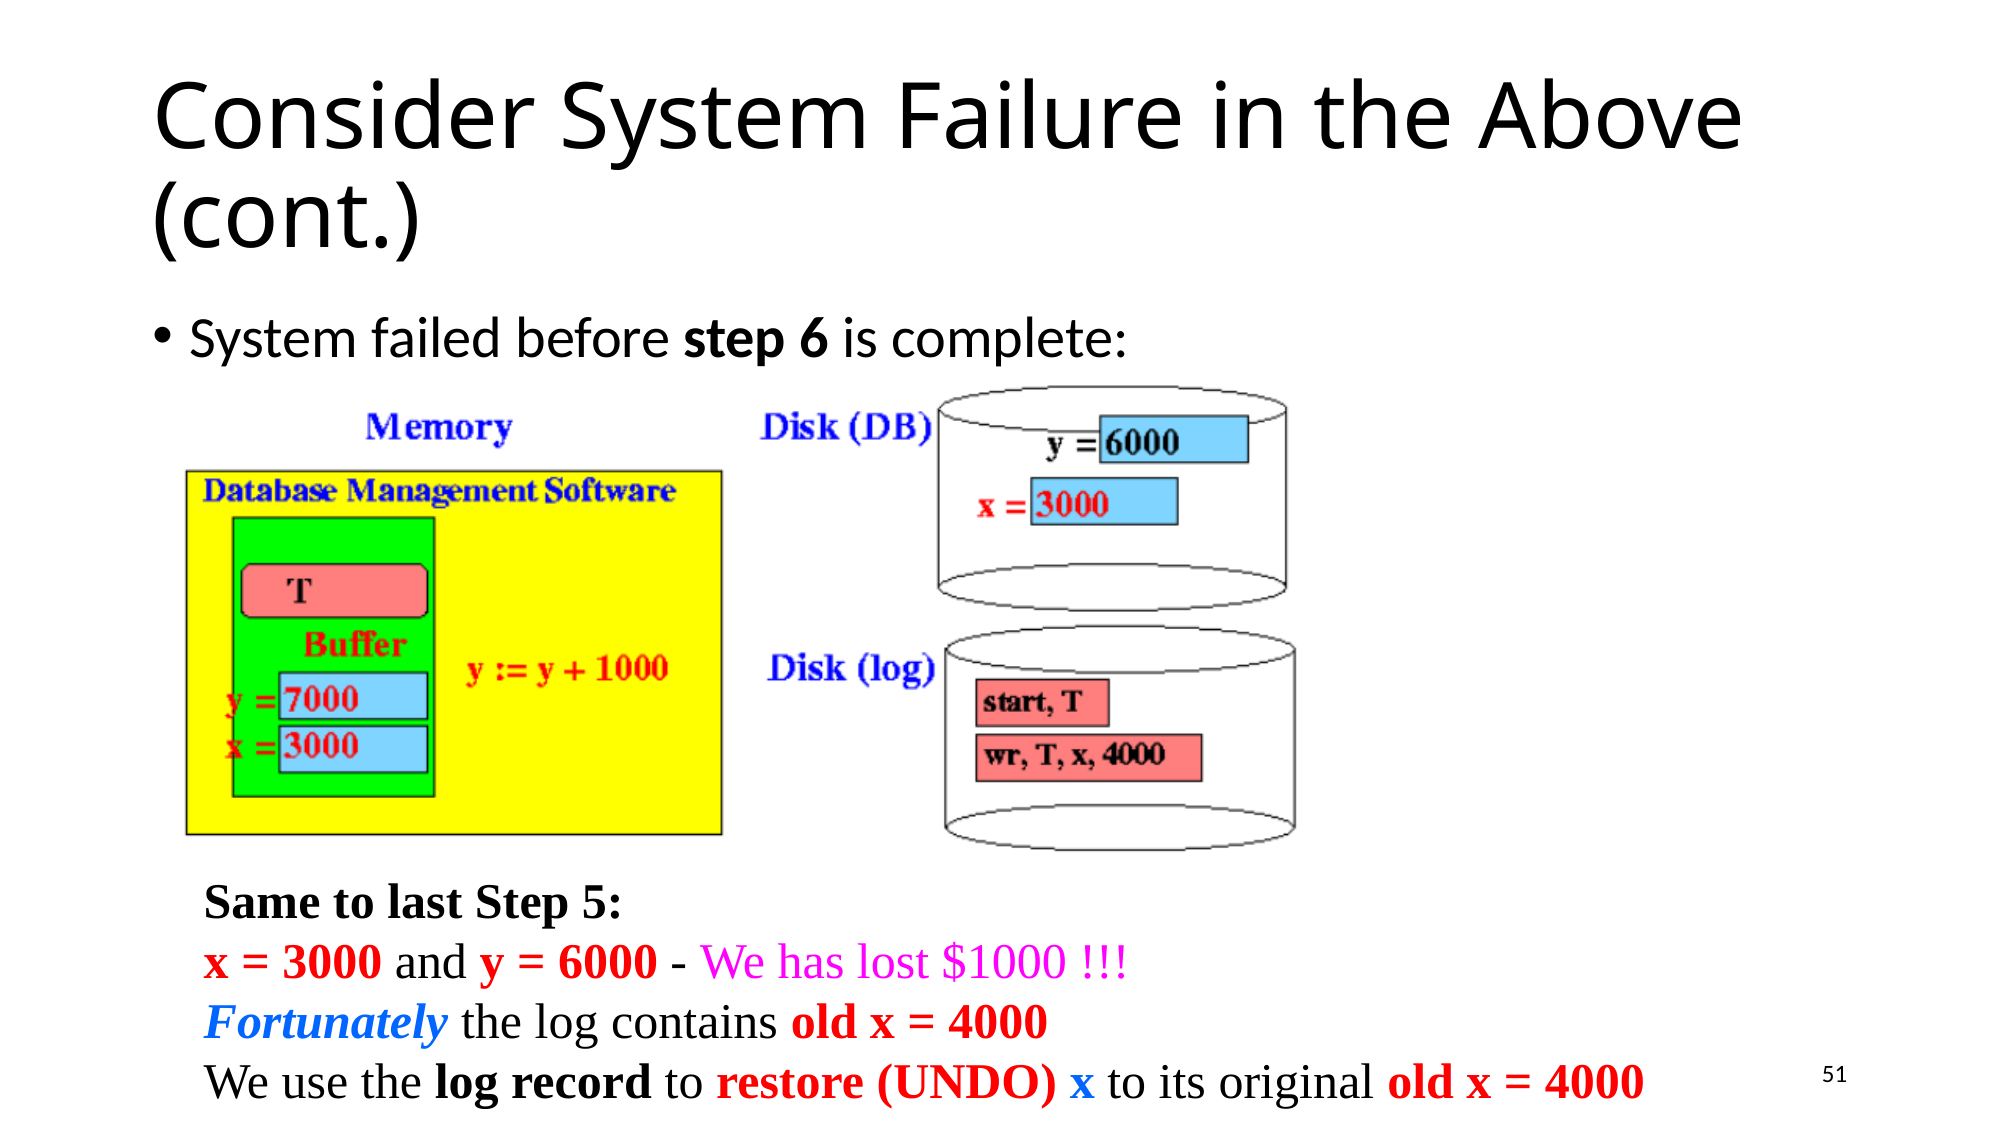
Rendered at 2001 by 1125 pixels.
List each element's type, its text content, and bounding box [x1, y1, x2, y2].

text_box Same to last Step 5: x = 3000 and y = 6000 - We has lost $1000 !!! Fortunately the log contains old x = 4000 We use the log record to restore (UNDO) x to its original old x = 4000 [188, 860, 1660, 1116]
list System failed before step 6 is complete: [137, 299, 1863, 1014]
slide_number 51 [1660, 1042, 1863, 1103]
title Consider System Failure in the Above (cont.) [137, 59, 1863, 278]
picture [183, 385, 1301, 859]
